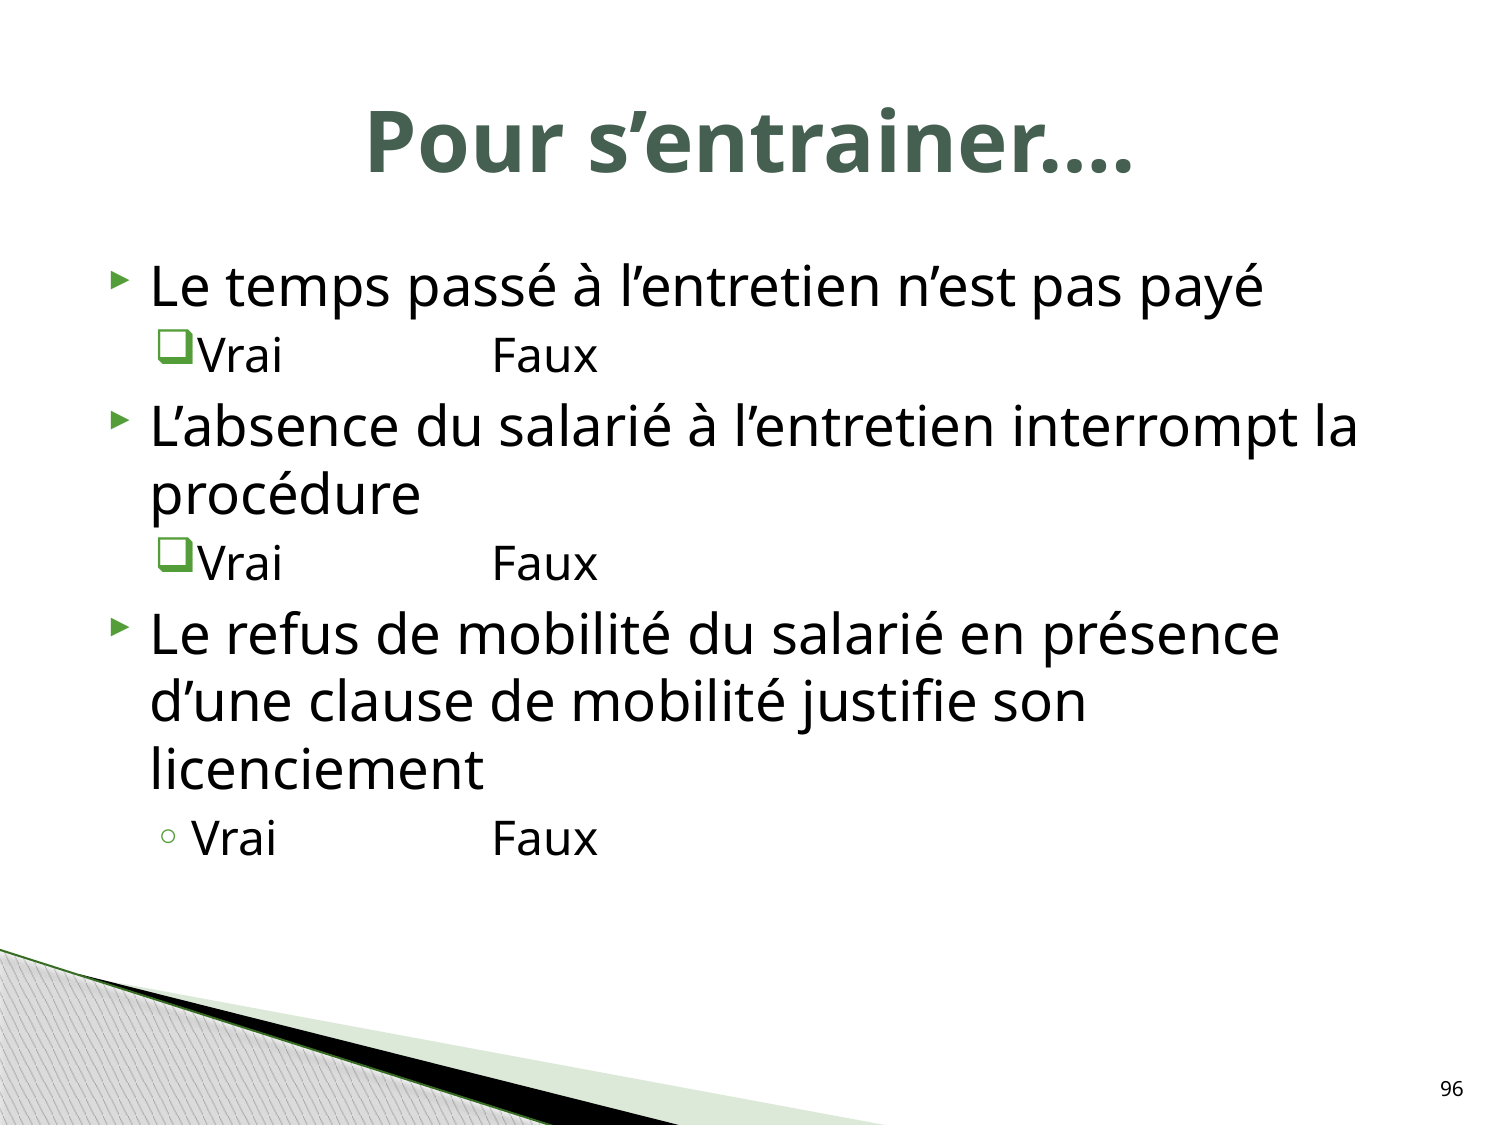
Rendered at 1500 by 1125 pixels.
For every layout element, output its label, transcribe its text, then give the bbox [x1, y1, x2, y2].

slide_number 96 [1418, 1051, 1479, 1112]
title Pour s’entrainer…. [75, 45, 1425, 233]
list Le temps passé à l’entretien n’est pas payé Vrai Faux L’absence du salarié à l’entretien interrompt la procédure Vrai Faux Le refus de mobilité du salarié en présence d’une clause de mobilité justifie son licenciement Vrai Faux [75, 243, 1425, 986]
